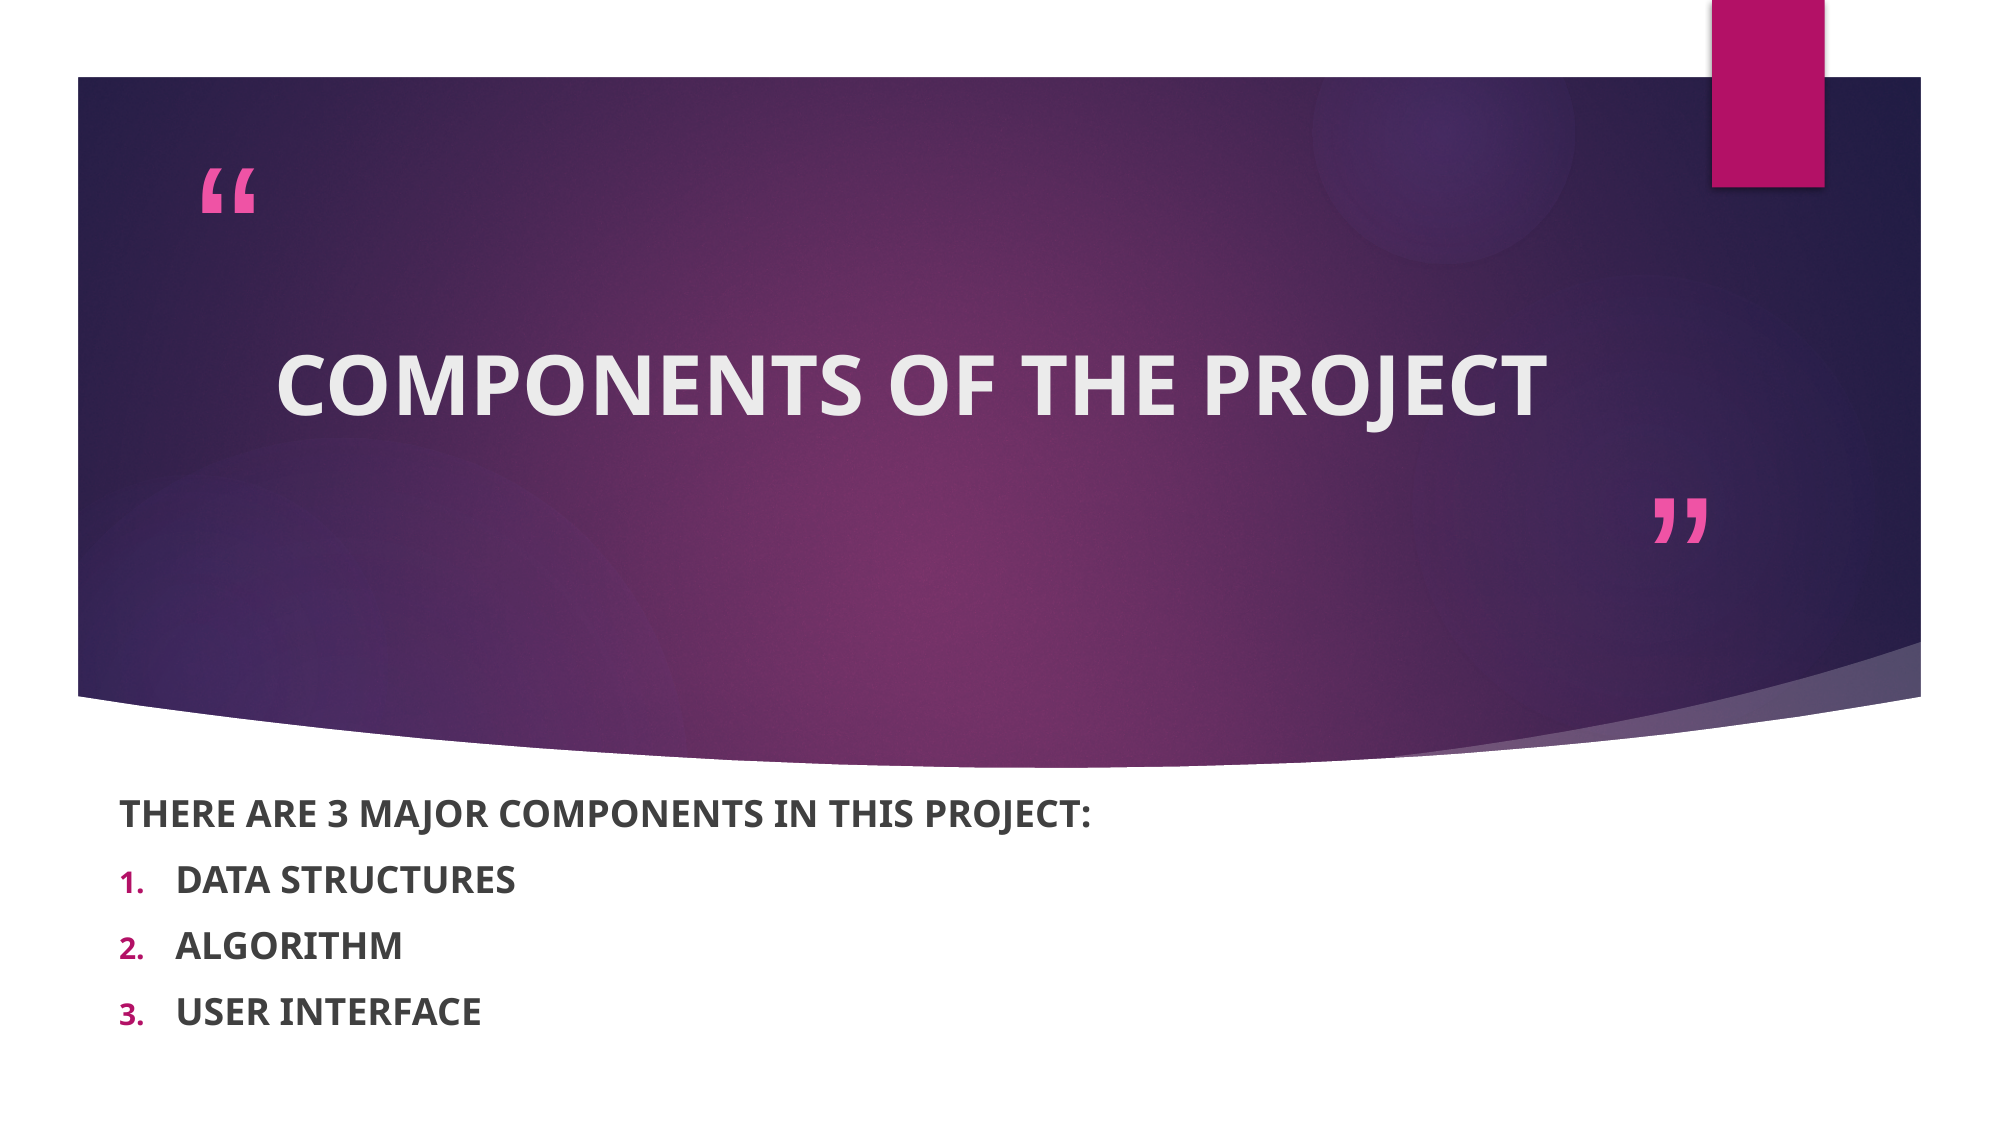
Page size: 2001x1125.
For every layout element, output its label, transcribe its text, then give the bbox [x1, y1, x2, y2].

title COMPONENTS OF THE PROJECT [259, 161, 1647, 604]
list THERE ARE 3 MAJOR COMPONENTS IN THIS PROJECT: DATA STRUCTURES ALGORITHM USER INTERFACE [104, 761, 1711, 1062]
